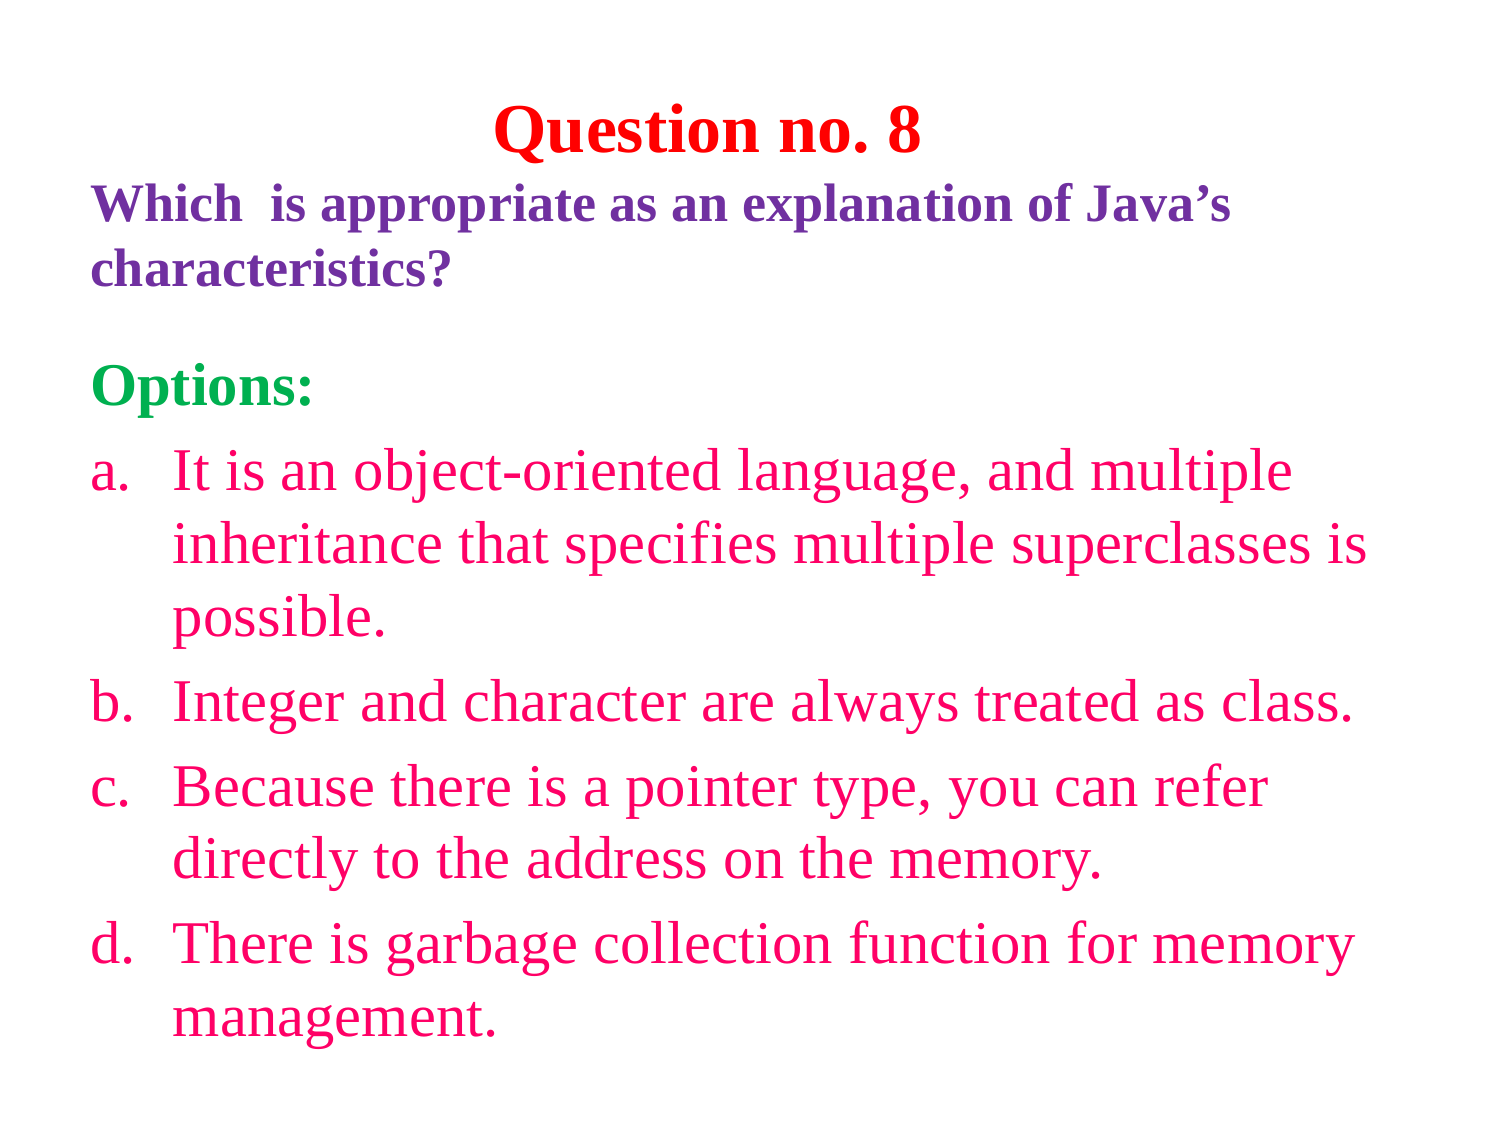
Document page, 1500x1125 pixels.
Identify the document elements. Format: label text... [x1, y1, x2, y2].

list Options: It is an object-oriented language, and multiple inheritance that specifies multiple superclasses is possible. Integer and character are always treated as class. Because there is a pointer type, you can refer directly to the address on the memory. There is garbage collection function for memory management. [75, 337, 1438, 1063]
title Question no. 8 Which is appropriate as an explanation of Java’s characteristics? [75, 75, 1425, 305]
